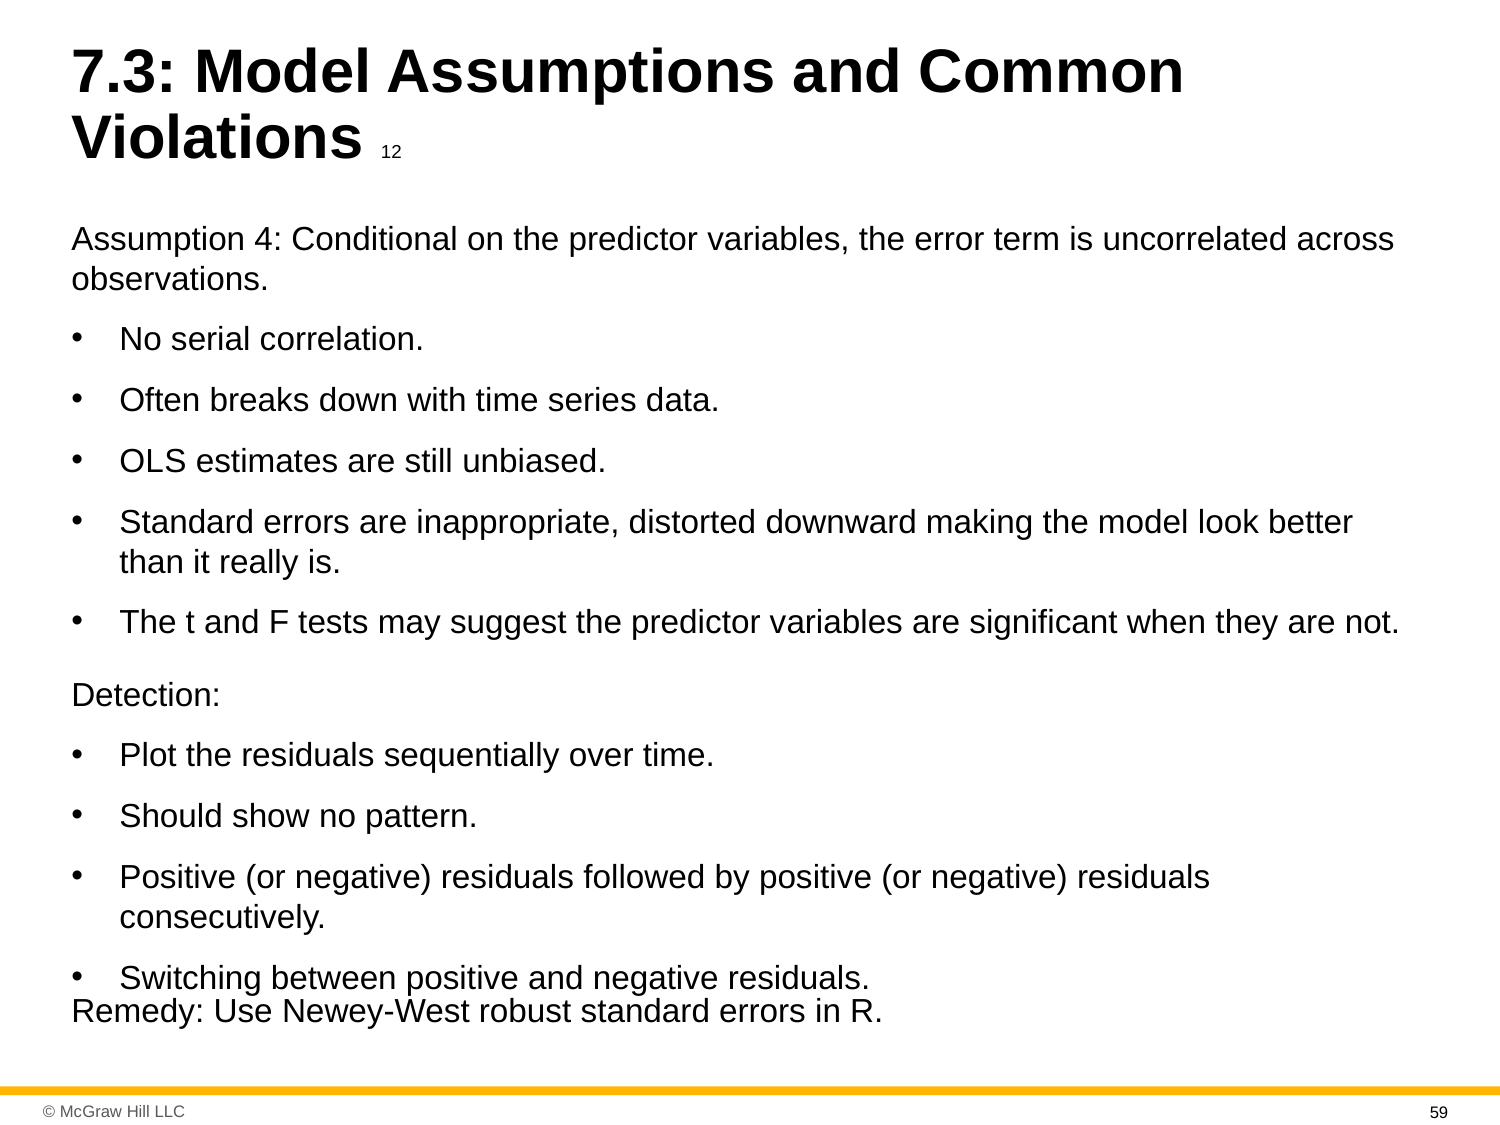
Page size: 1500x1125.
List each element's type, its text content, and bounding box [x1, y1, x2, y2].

list Assumption 4: Conditional on the predictor variables, the error term is uncorrelated across observations. No serial correlation. Often breaks down with time series data. O L S estimates are still unbiased. Standard errors are inappropriate, distorted downward making the model look better than it really is. The t and F tests may suggest the predictor variables are significant when they are not. [56, 209, 1444, 648]
list Remedy: Use Newey-West robust standard errors in R. [56, 981, 1444, 1038]
title 7.3: Model Assumptions and Common Violations 12 [56, 31, 1444, 180]
list Detection: Plot the residuals sequentially over time. Should show no pattern. Positive (or negative) residuals followed by positive (or negative) residuals consecutively. Switching between positive and negative residuals. [56, 665, 1444, 970]
slide_number 59 [1415, 1094, 1474, 1122]
